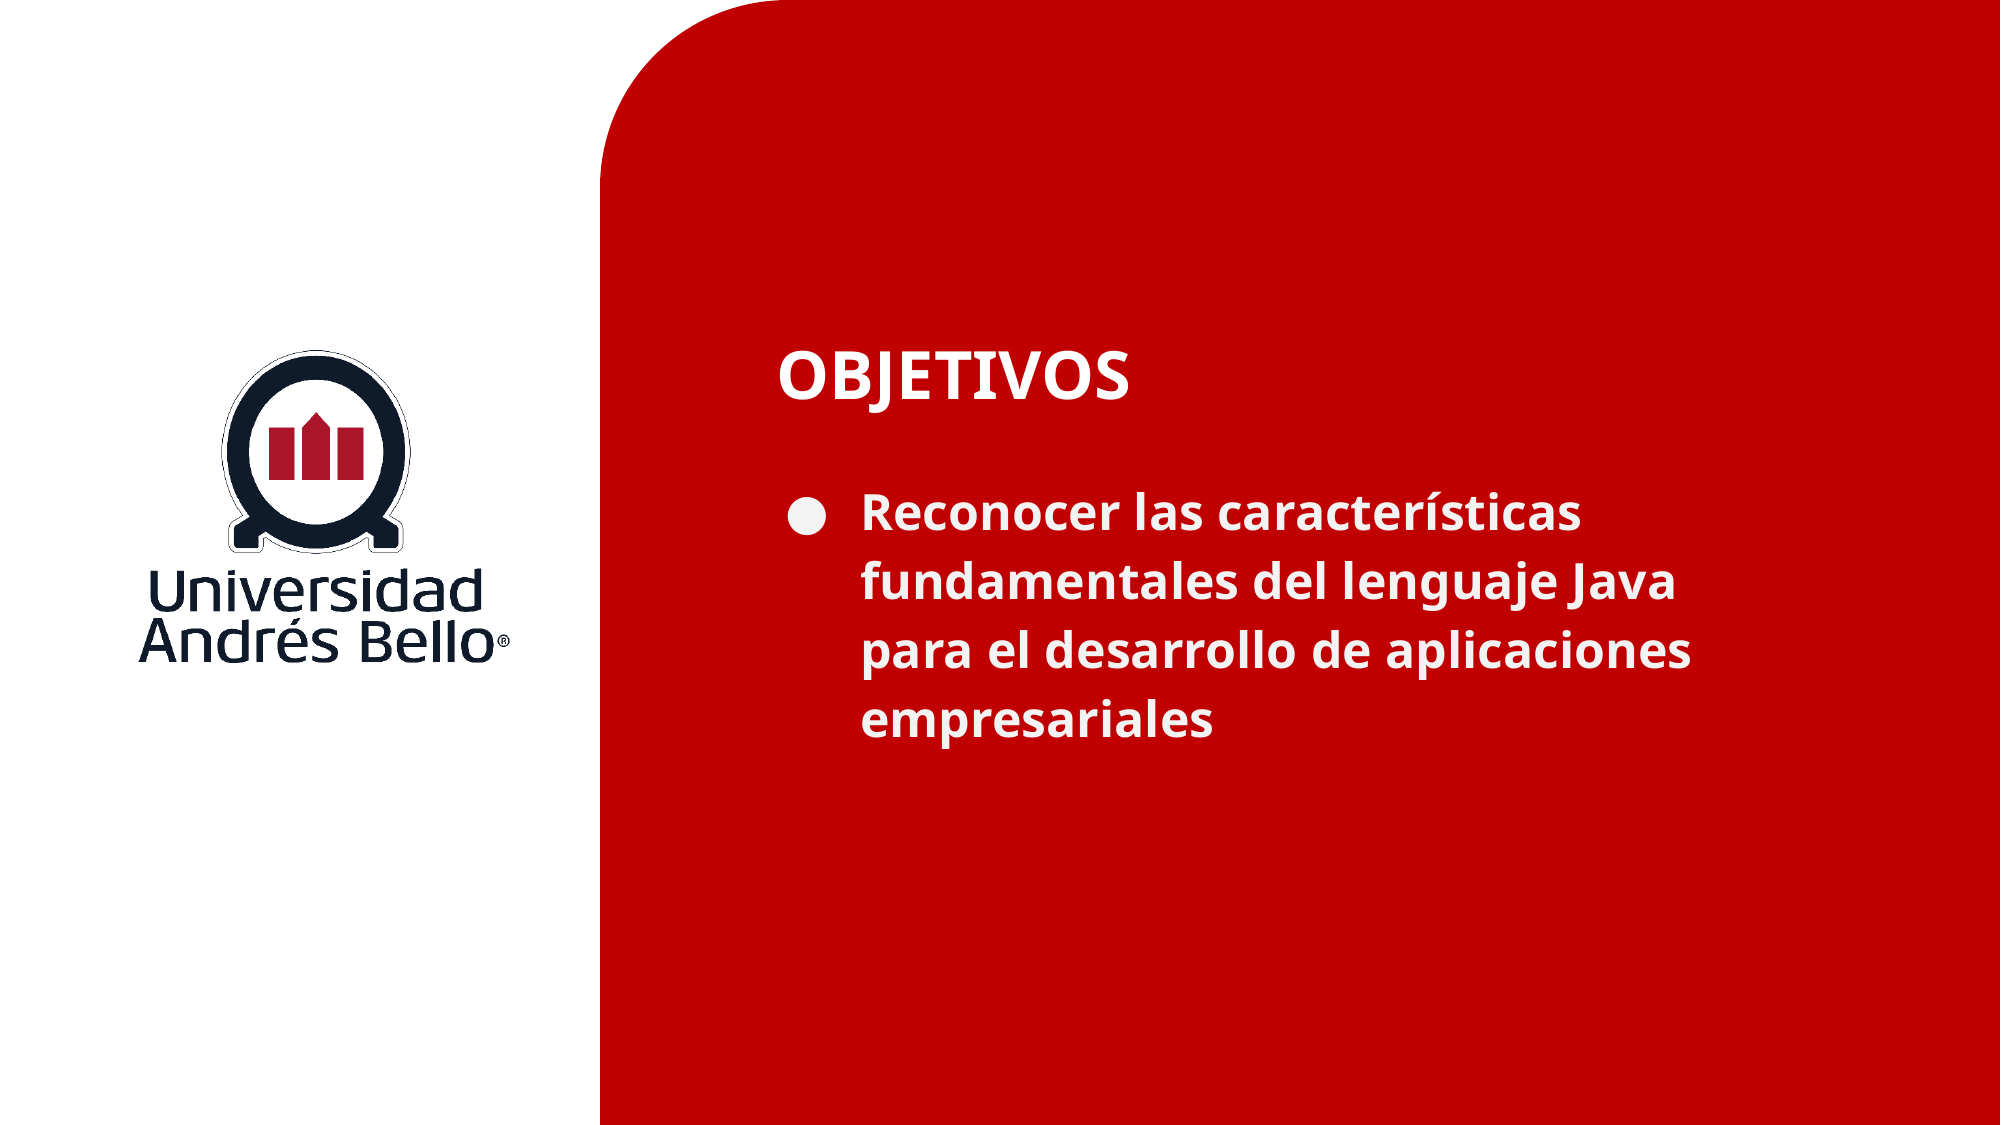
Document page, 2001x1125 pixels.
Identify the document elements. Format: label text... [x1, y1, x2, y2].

text_box OBJETIVOS [756, 312, 1517, 433]
text_box Reconocer las características fundamentales del lenguaje Java para el desarrollo de aplicaciones empresariales [740, 451, 1770, 768]
picture [137, 350, 510, 663]
text_box [600, 0, 2000, 1125]
